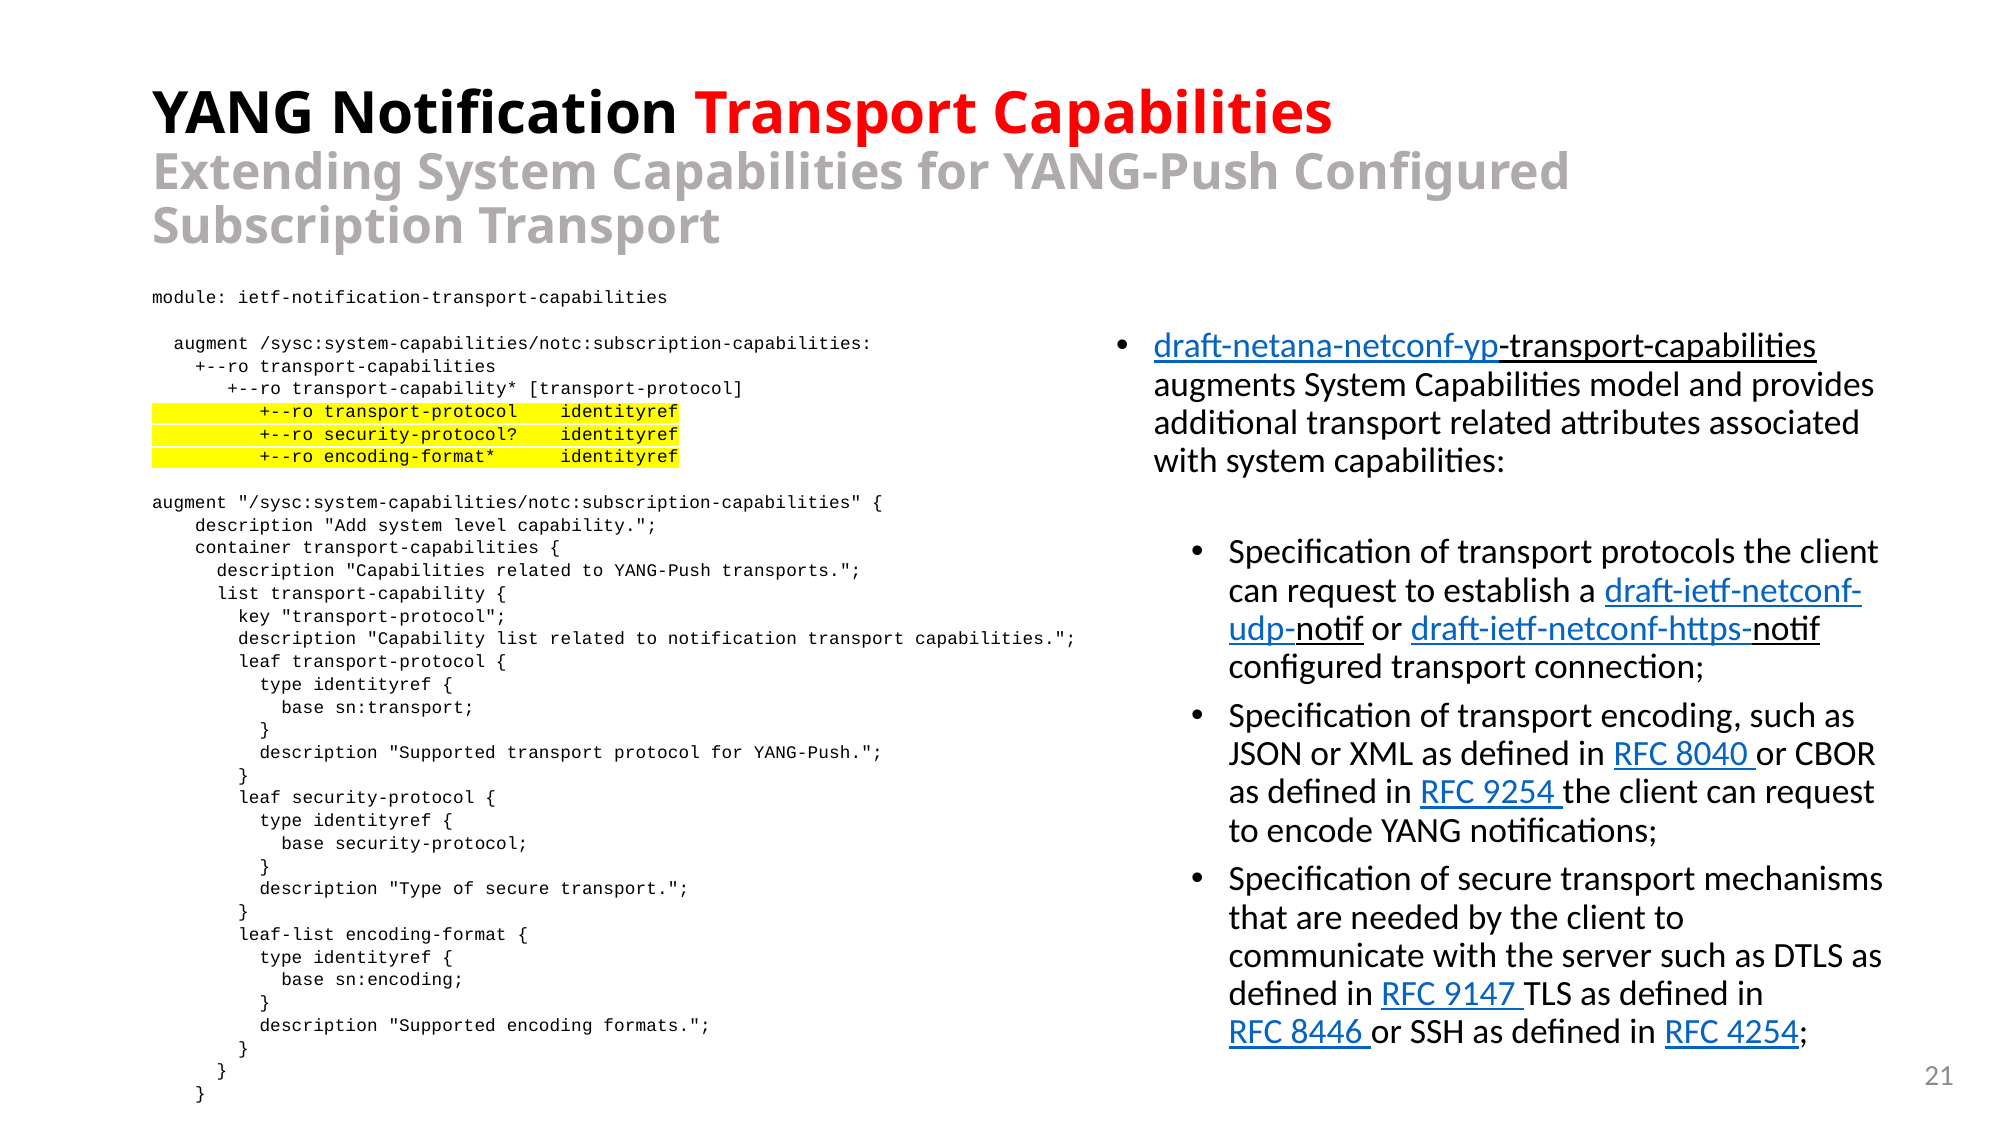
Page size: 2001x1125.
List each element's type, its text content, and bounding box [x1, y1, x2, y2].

slide_number 21 [1900, 1043, 1969, 1104]
list draft-netana-netconf-yp-transport-capabilities augments System Capabilities model and provides additional transport related attributes associated with system capabilities: Specification of transport protocols the client can request to establish a draft-ietf-netconf-udp-notif or draft-ietf-netconf-https-notif configured transport connection; Specification of transport encoding, such as JSON or XML as defined in RFC 8040 or CBOR as defined in RFC 9254 the client can request to encode YANG notifications; Specification of secure transport mechanisms that are needed by the client to communicate with the server such as DTLS as defined in RFC 9147 TLS as defined in RFC 8446 or SSH as defined in RFC 4254; [1101, 319, 1904, 1045]
text_box module: ietf-notification-transport-capabilities augment /sysc:system-capabilities/notc:subscription-capabilities: +--ro transport-capabilities +--ro transport-capability* [transport-protocol] +--ro transport-protocol identityref +--ro security-protocol? identityref +--ro encoding-format* identityref augment "/sysc:system-capabilities/notc:subscription-capabilities" { description "Add system level capability."; container transport-capabilities { description "Capabilities related to YANG-Push transports."; list transport-capability { key "transport-protocol"; description "Capability list related to notification transport capabilities."; leaf transport-protocol { type identityref { base sn:transport; } description "Supported transport protocol for YANG-Push."; } leaf security-protocol { type identityref { base security-protocol; } description "Type of secure transport."; } leaf-list encoding-format { type identityref { base sn:encoding; } description "Supported encoding formats."; } } } [137, 277, 1101, 1111]
title YANG Notification Transport Capabilities Extending System Capabilities for YANG-Push Configured Subscription Transport [137, 59, 1863, 278]
